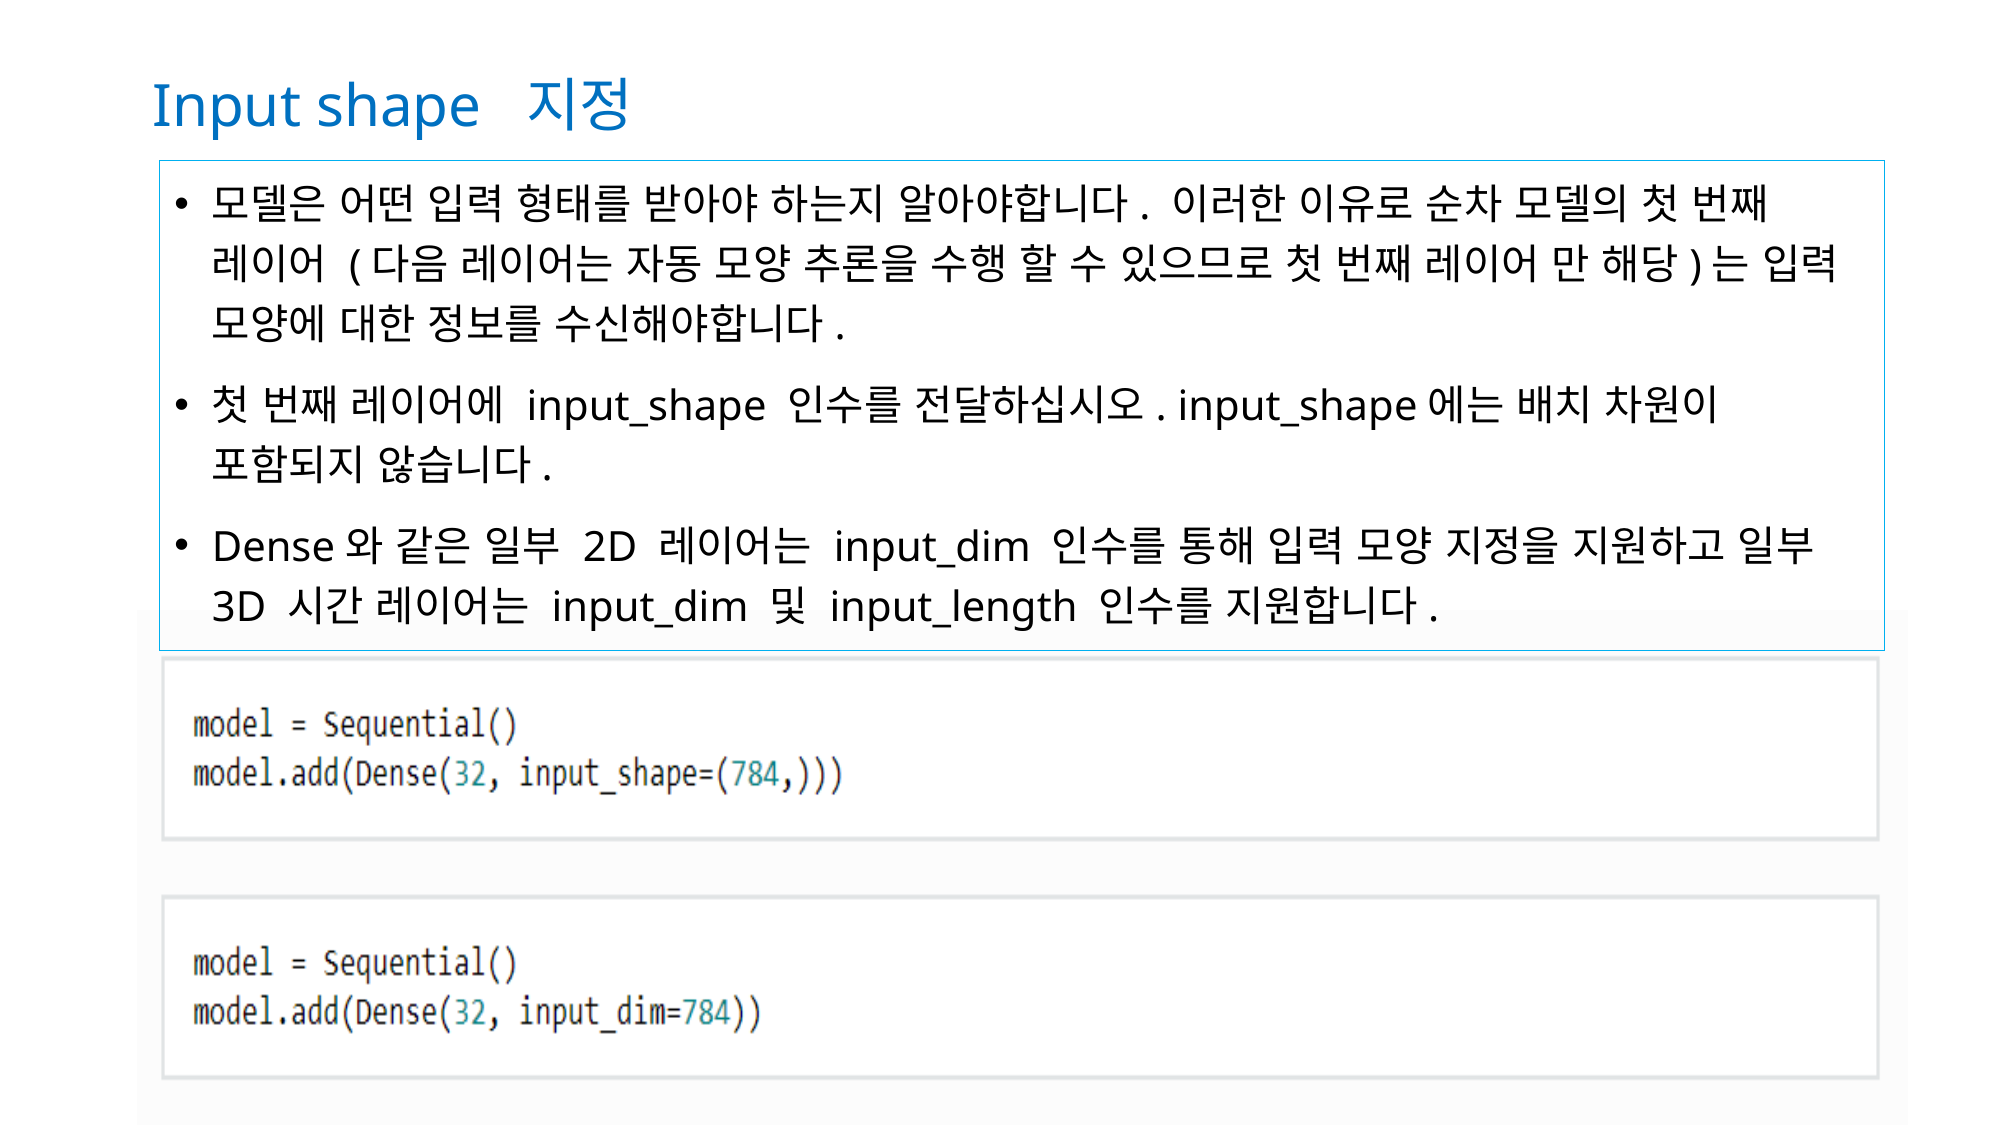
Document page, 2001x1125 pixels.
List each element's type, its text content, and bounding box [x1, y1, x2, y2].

picture [137, 610, 1908, 1125]
picture [161, 610, 1883, 649]
title Input shape 지정 [137, 59, 1863, 156]
list 모델은 어떤 입력 형태를 받아야 하는지 알아야합니다. 이러한 이유로 순차 모델의 첫 번째 레이어 (다음 레이어는 자동 모양 추론을 수행 할 수 있으므로 첫 번째 레이어 만 해당)는 입력 모양에 대한 정보를 수신해야합니다. 첫 번째 레이어에 input_shape 인수를 전달하십시오. input_shape에는 배치 차원이 포함되지 않습니다. Dense와 같은 일부 2D 레이어는 input_dim 인수를 통해 입력 모양 지정을 지원하고 일부 3D 시간 레이어는 input_dim 및 input_length 인수를 지원합니다. [159, 160, 1885, 610]
